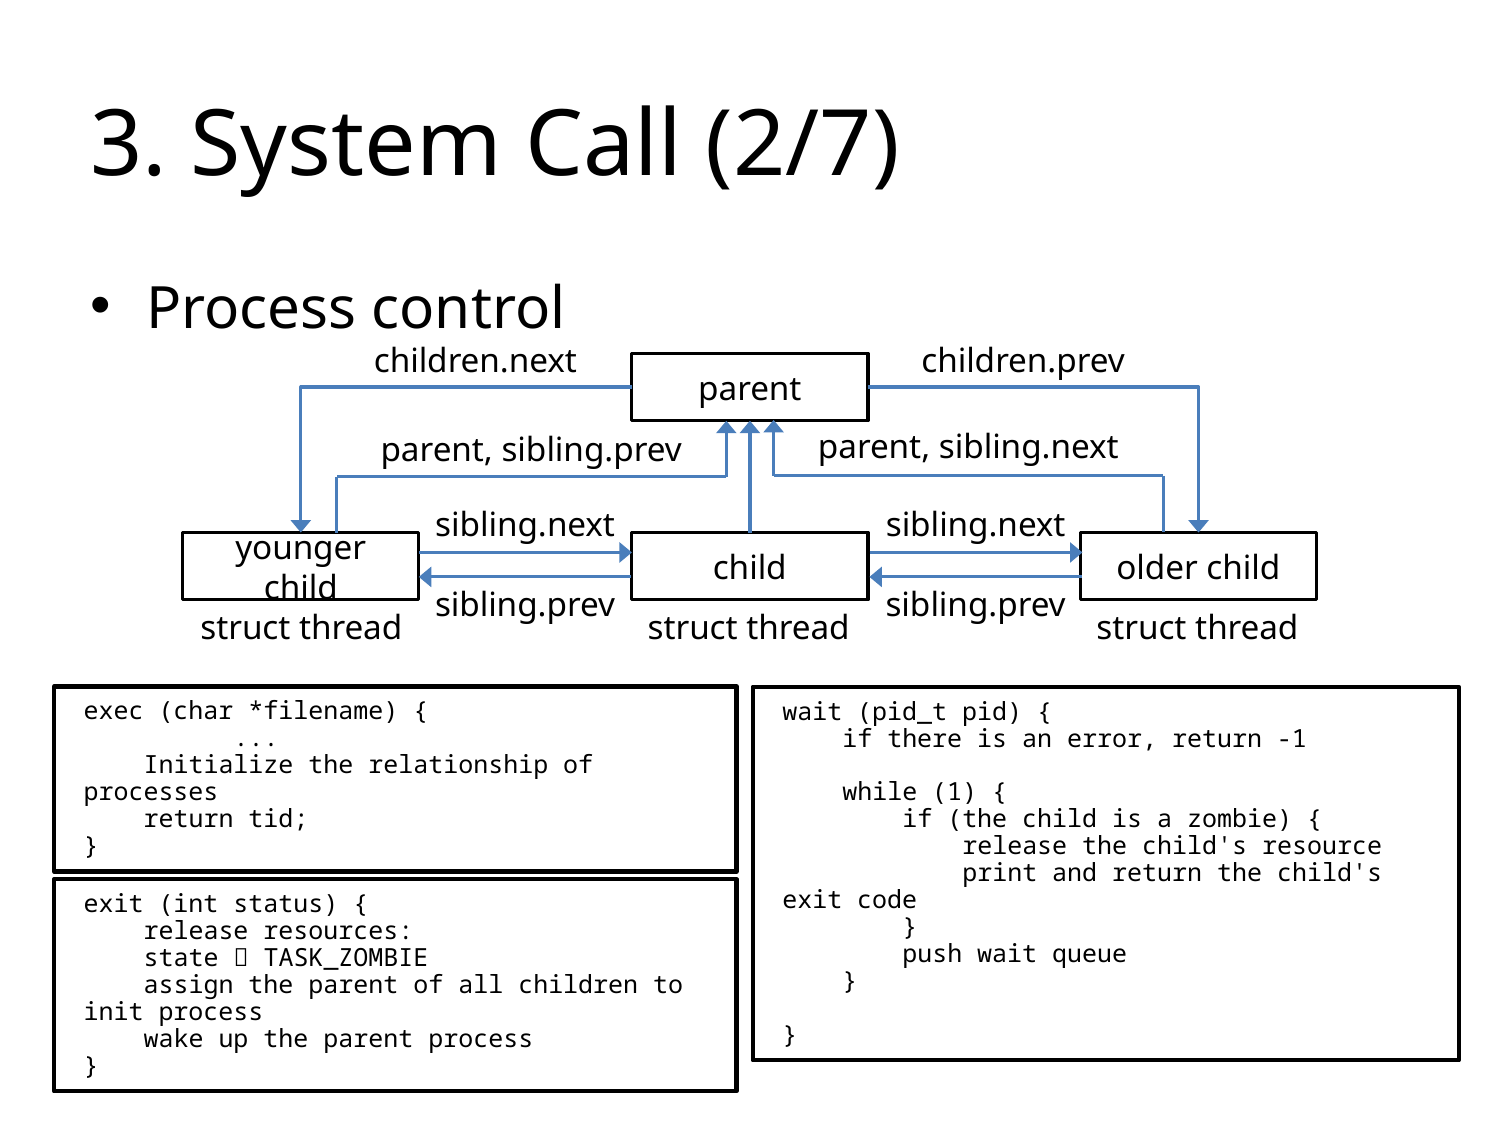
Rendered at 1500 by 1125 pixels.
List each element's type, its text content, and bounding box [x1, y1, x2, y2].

text_box sibling.prev [846, 573, 1105, 633]
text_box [773, 419, 1164, 532]
text_box sibling.next [846, 541, 1105, 553]
text_box struct thread [1068, 597, 1327, 657]
text_box exec (char *filename) { ... Initialize the relationship of processes return tid; } [52, 684, 739, 874]
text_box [336, 420, 727, 533]
text_box sibling.prev [396, 573, 655, 633]
text_box struct thread [620, 597, 878, 657]
text_box children.prev [894, 329, 1153, 385]
text_box younger child [181, 530, 421, 597]
list Process control [75, 262, 1425, 1005]
text_box parent [630, 351, 870, 423]
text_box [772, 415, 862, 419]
text_box older child [1078, 530, 1319, 597]
title 3. System Call (2/7) [75, 45, 1425, 233]
text_box exit (int status) { release resources: state  TASK_ZOMBIE assign the parent of all children to init process wake up the parent process } [52, 877, 739, 1093]
text_box child [630, 530, 870, 597]
text_box sibling.next [396, 541, 655, 553]
text_box wait (pid_t pid) { if there is an error, return -1 while (1) { if (the child is a zombie) { release the child's resource print and return the child's exit code } push wait queue } } [751, 685, 1461, 1062]
text_box children.next [346, 329, 605, 385]
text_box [300, 386, 633, 533]
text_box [867, 386, 1199, 533]
text_box struct thread [172, 597, 431, 657]
